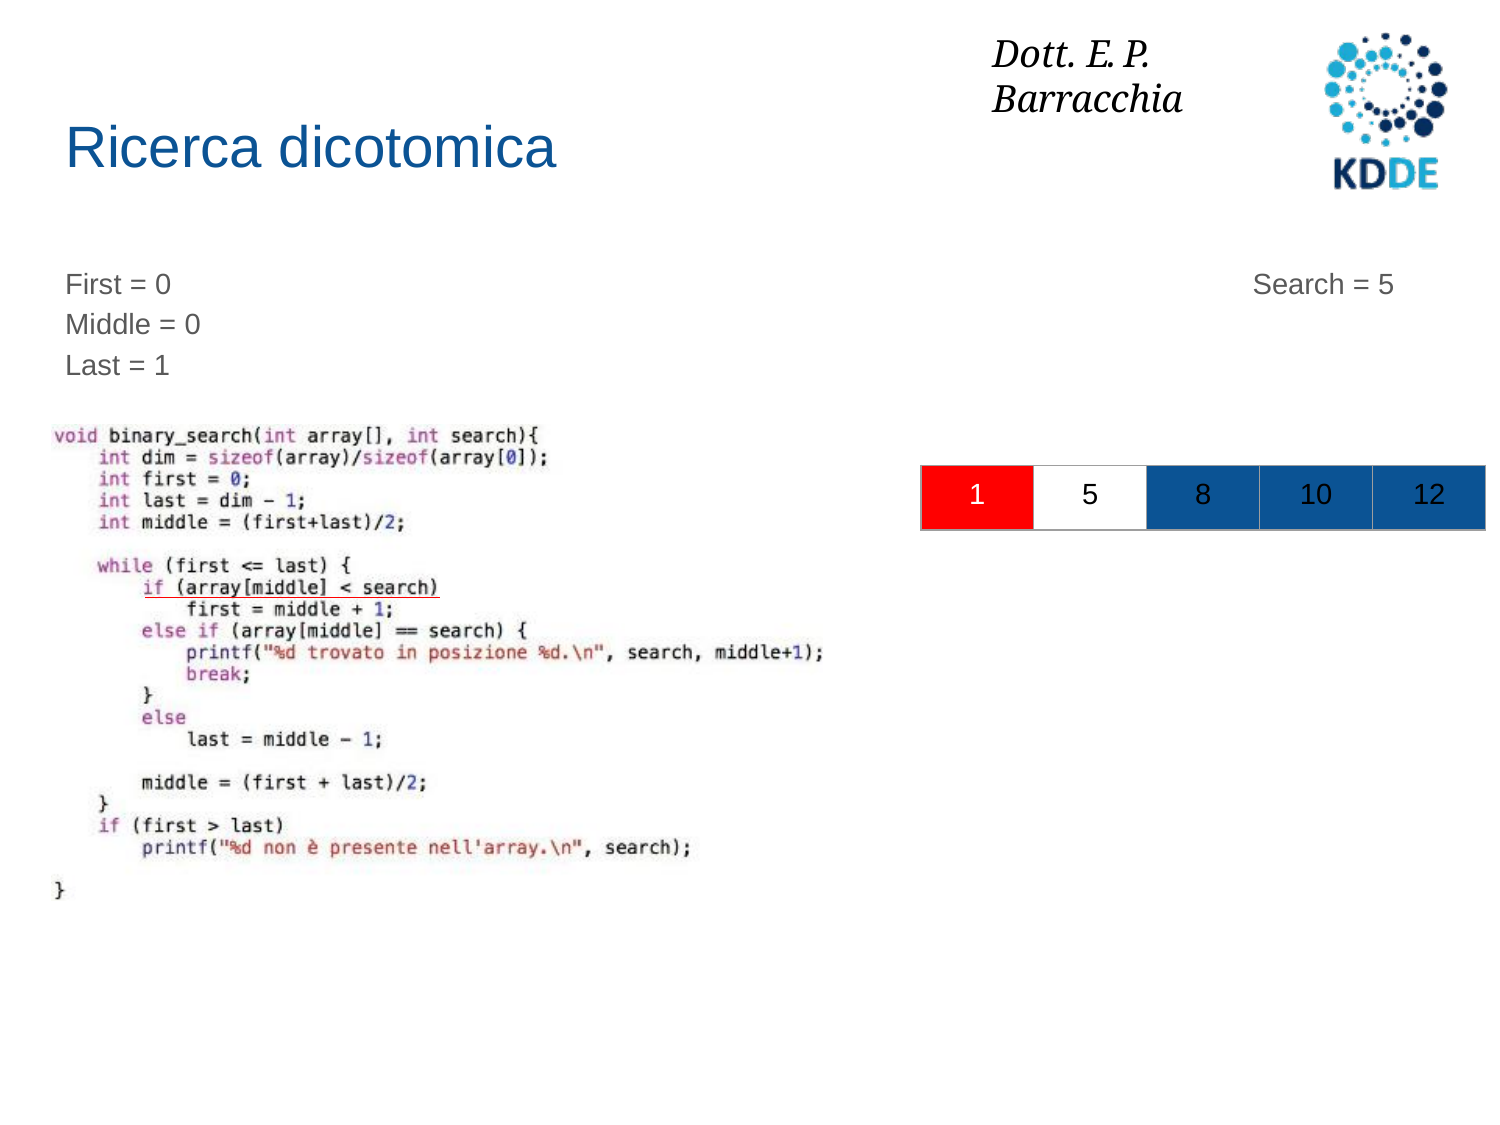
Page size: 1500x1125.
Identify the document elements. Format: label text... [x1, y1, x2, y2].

text_box Dott. E. P. Barracchia [990, 28, 1271, 121]
text_box [51, 424, 823, 901]
picture [1324, 32, 1449, 191]
table_header 12 [1373, 466, 1485, 529]
table_header 8 [1147, 466, 1259, 529]
text_box First = 0 Middle = 0 Last = 1 [63, 297, 203, 382]
title Ricerca dicotomica [63, 107, 560, 297]
table_header 5 [1034, 466, 1146, 529]
text_box Search = 5 [1250, 262, 1397, 300]
table_header 10 [1260, 466, 1372, 529]
table_header 1 [922, 466, 1033, 529]
